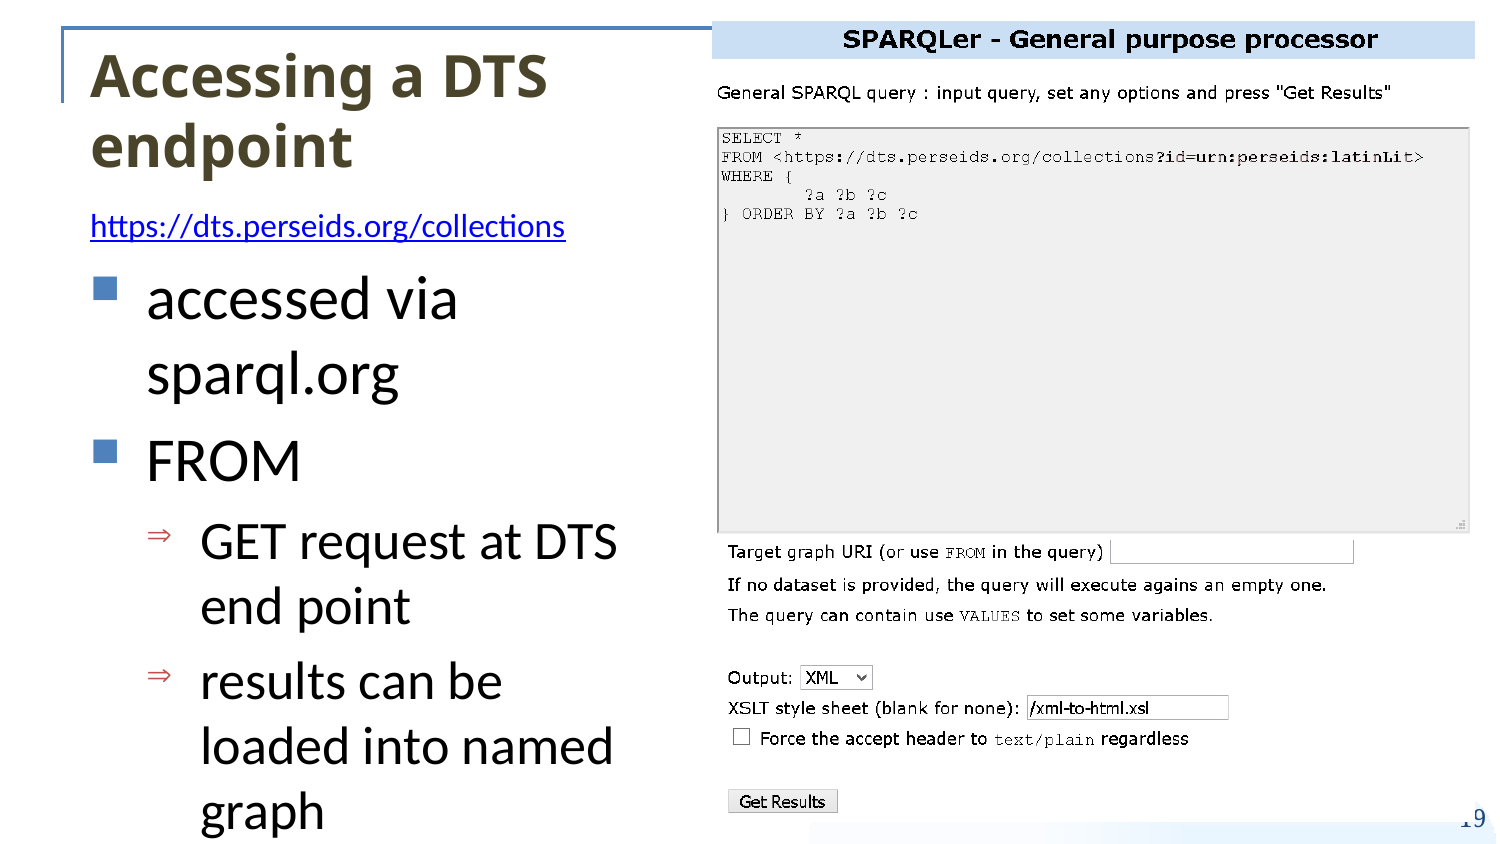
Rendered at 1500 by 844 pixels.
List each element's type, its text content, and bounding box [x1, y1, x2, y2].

picture [707, 21, 1476, 823]
list https://dts.perseids.org/collections accessed via sparql.org FROM GET request at DTS end point results can be loaded into named graph [75, 196, 650, 755]
slide_number 19 [1151, 787, 1500, 844]
title Accessing a DTS endpoint [75, 32, 707, 173]
